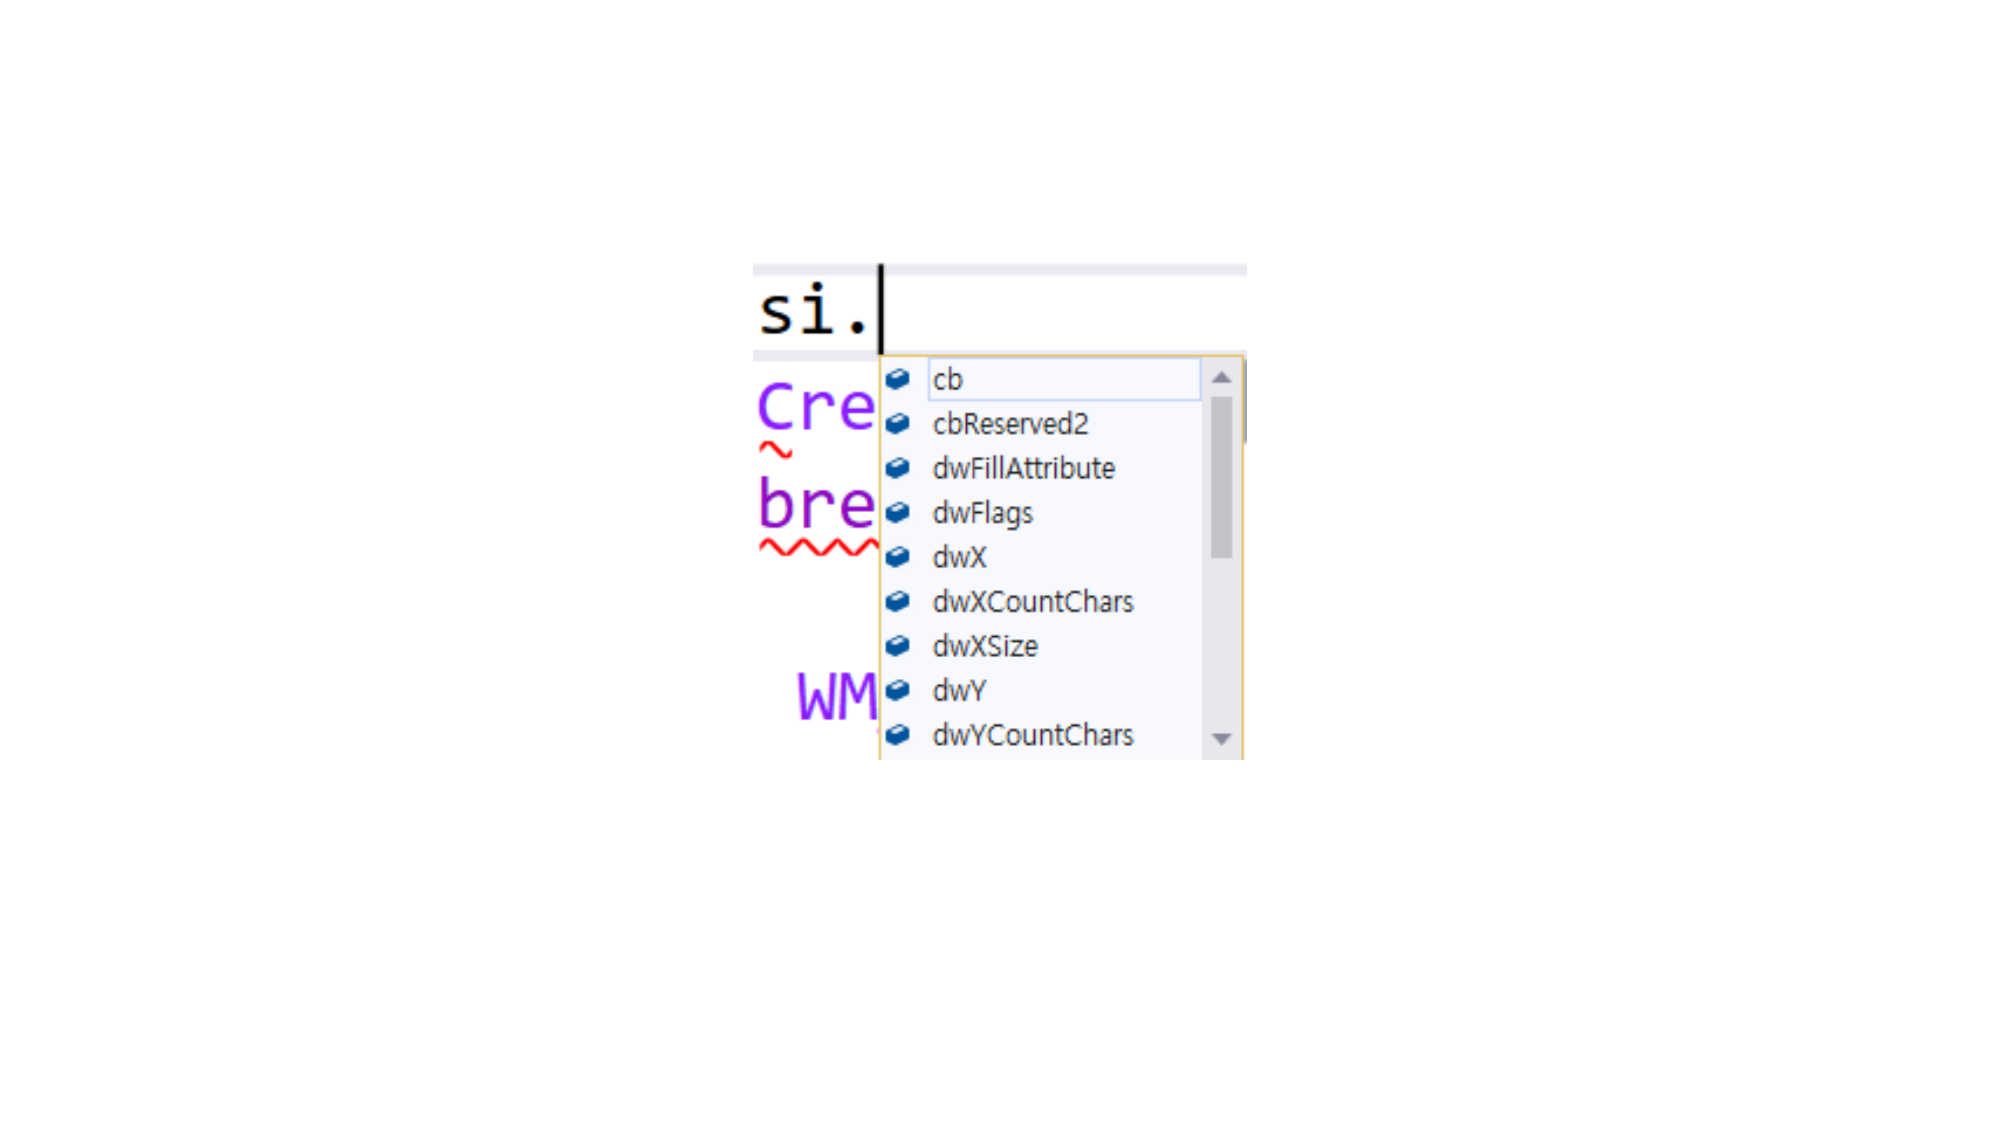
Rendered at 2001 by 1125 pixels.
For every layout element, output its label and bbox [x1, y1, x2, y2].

picture [753, 257, 1247, 760]
